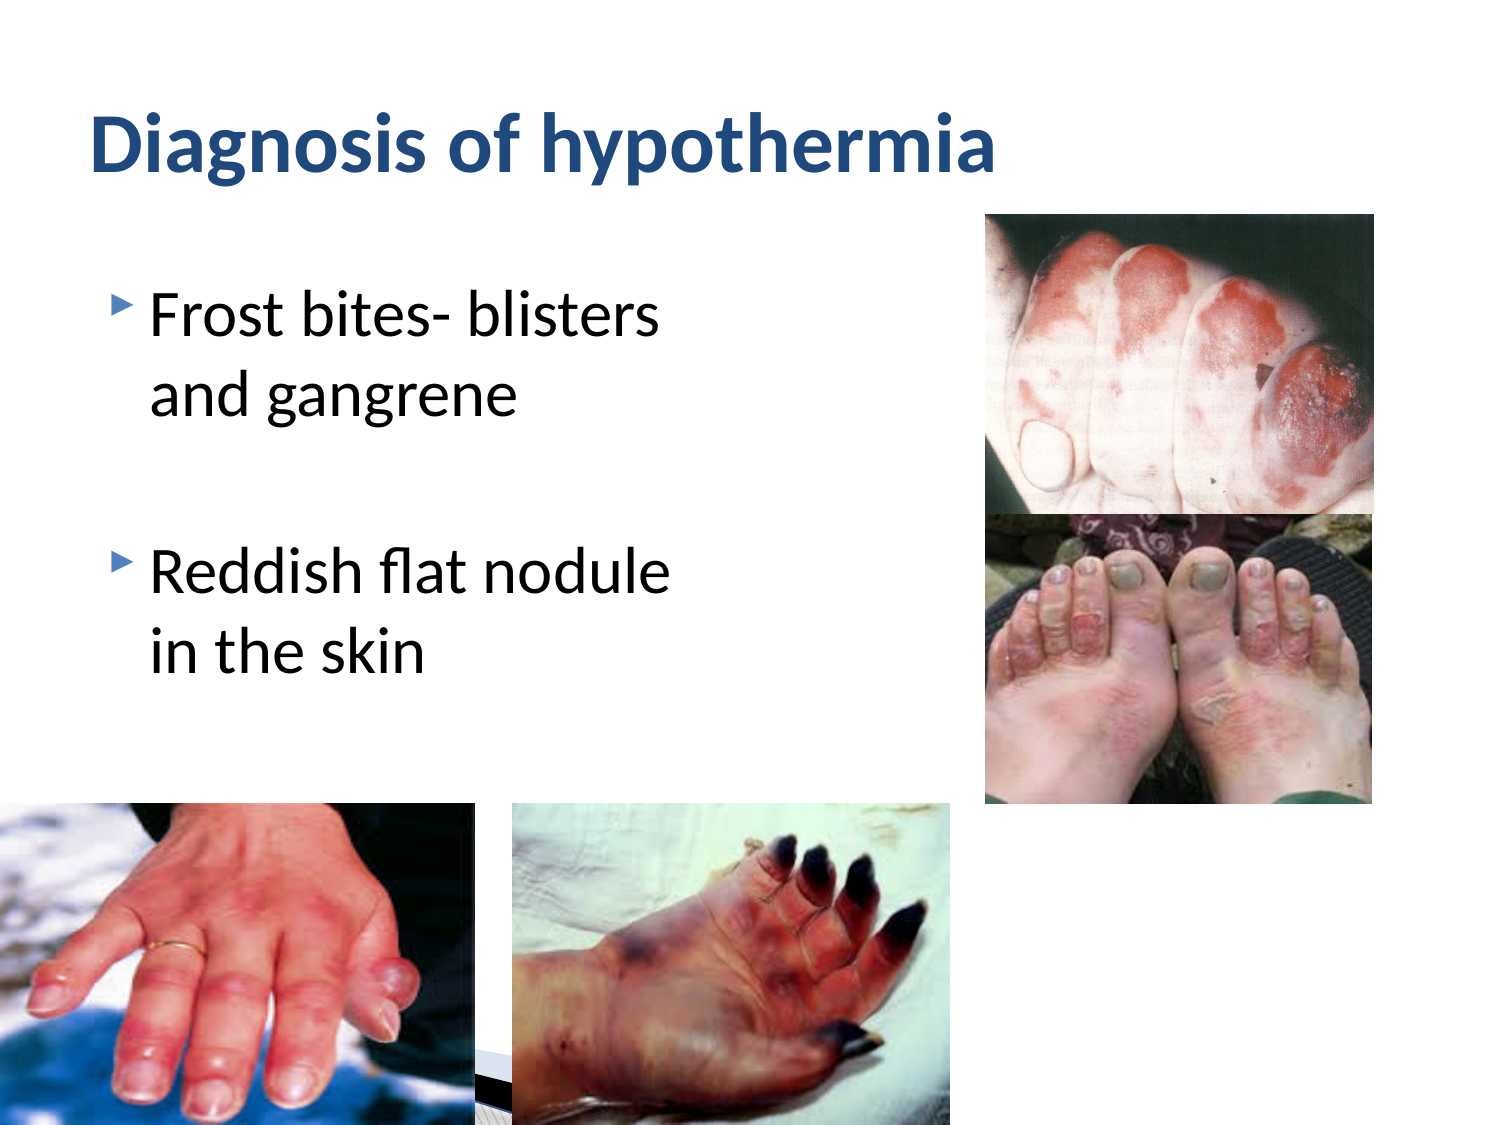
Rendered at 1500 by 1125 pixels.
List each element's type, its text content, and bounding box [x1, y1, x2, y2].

picture [0, 803, 476, 1125]
list Frost bites- blisters and gangrene Reddish flat nodule in the skin [75, 262, 738, 1005]
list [985, 213, 1374, 514]
title Diagnosis of hypothermia [75, 45, 1425, 233]
picture [985, 514, 1373, 804]
picture [512, 803, 951, 1125]
